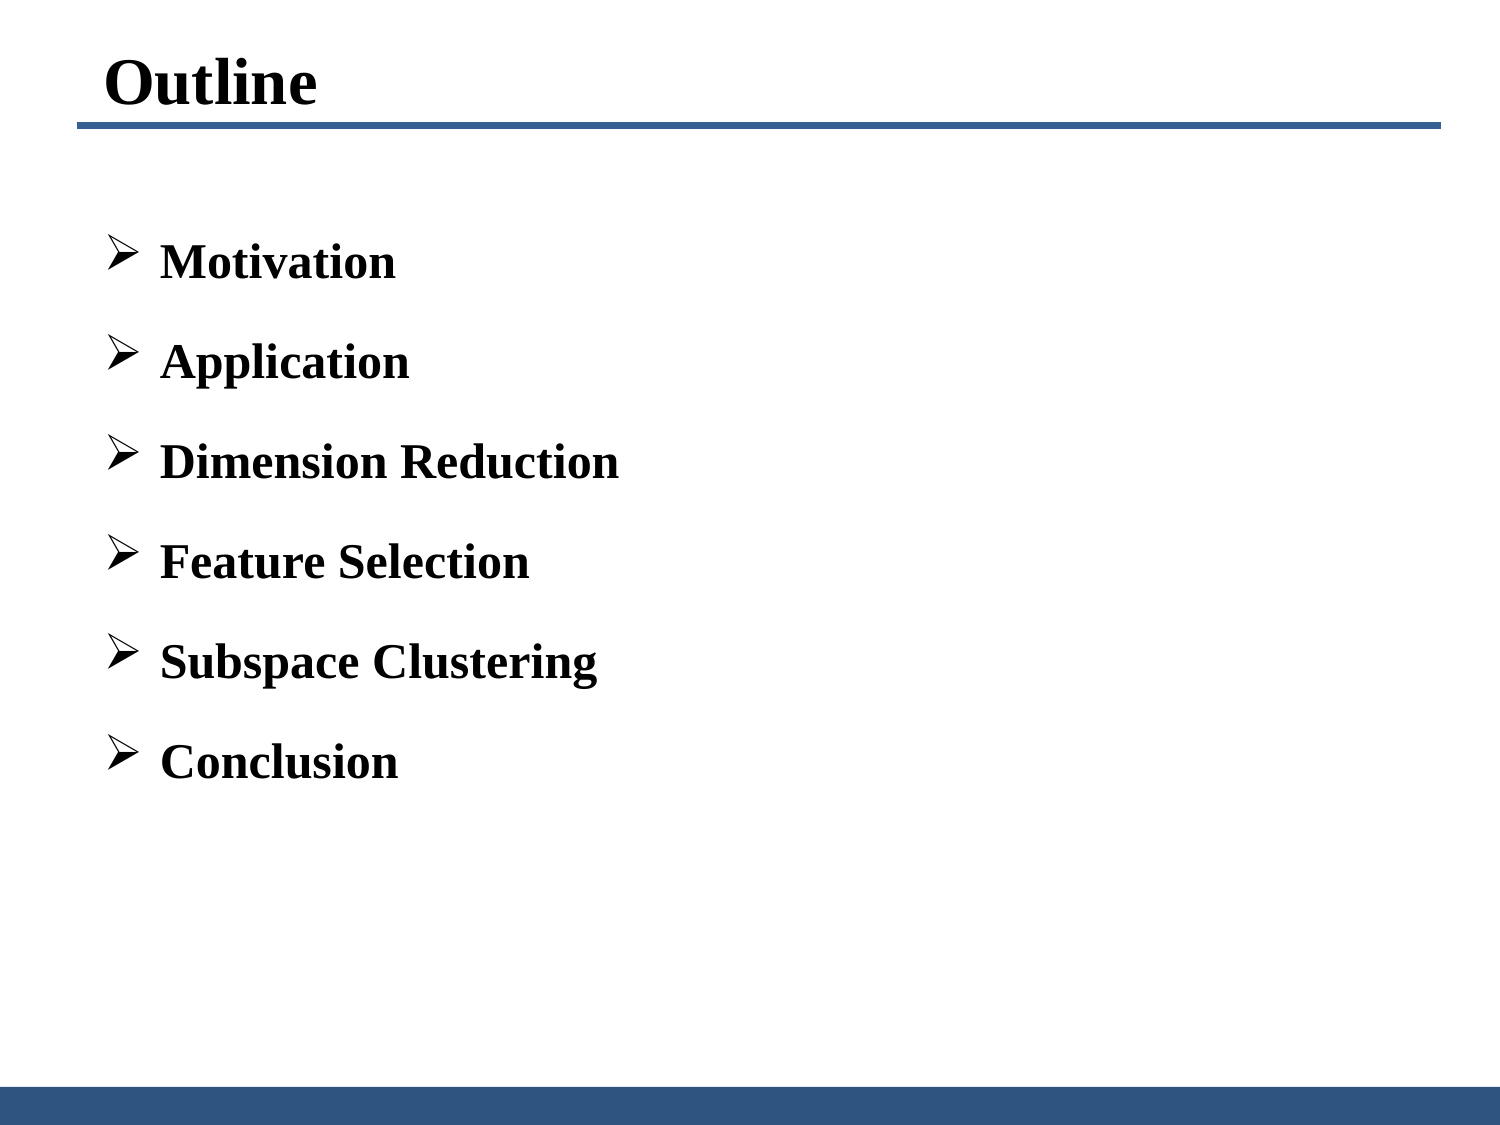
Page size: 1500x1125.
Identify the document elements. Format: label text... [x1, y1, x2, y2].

text_box Outline [88, 30, 1412, 126]
text_box [64, 27, 1105, 113]
text_box Motivation Application Dimension Reduction Feature Selection Subspace Clustering Conclusion [88, 190, 1436, 1071]
